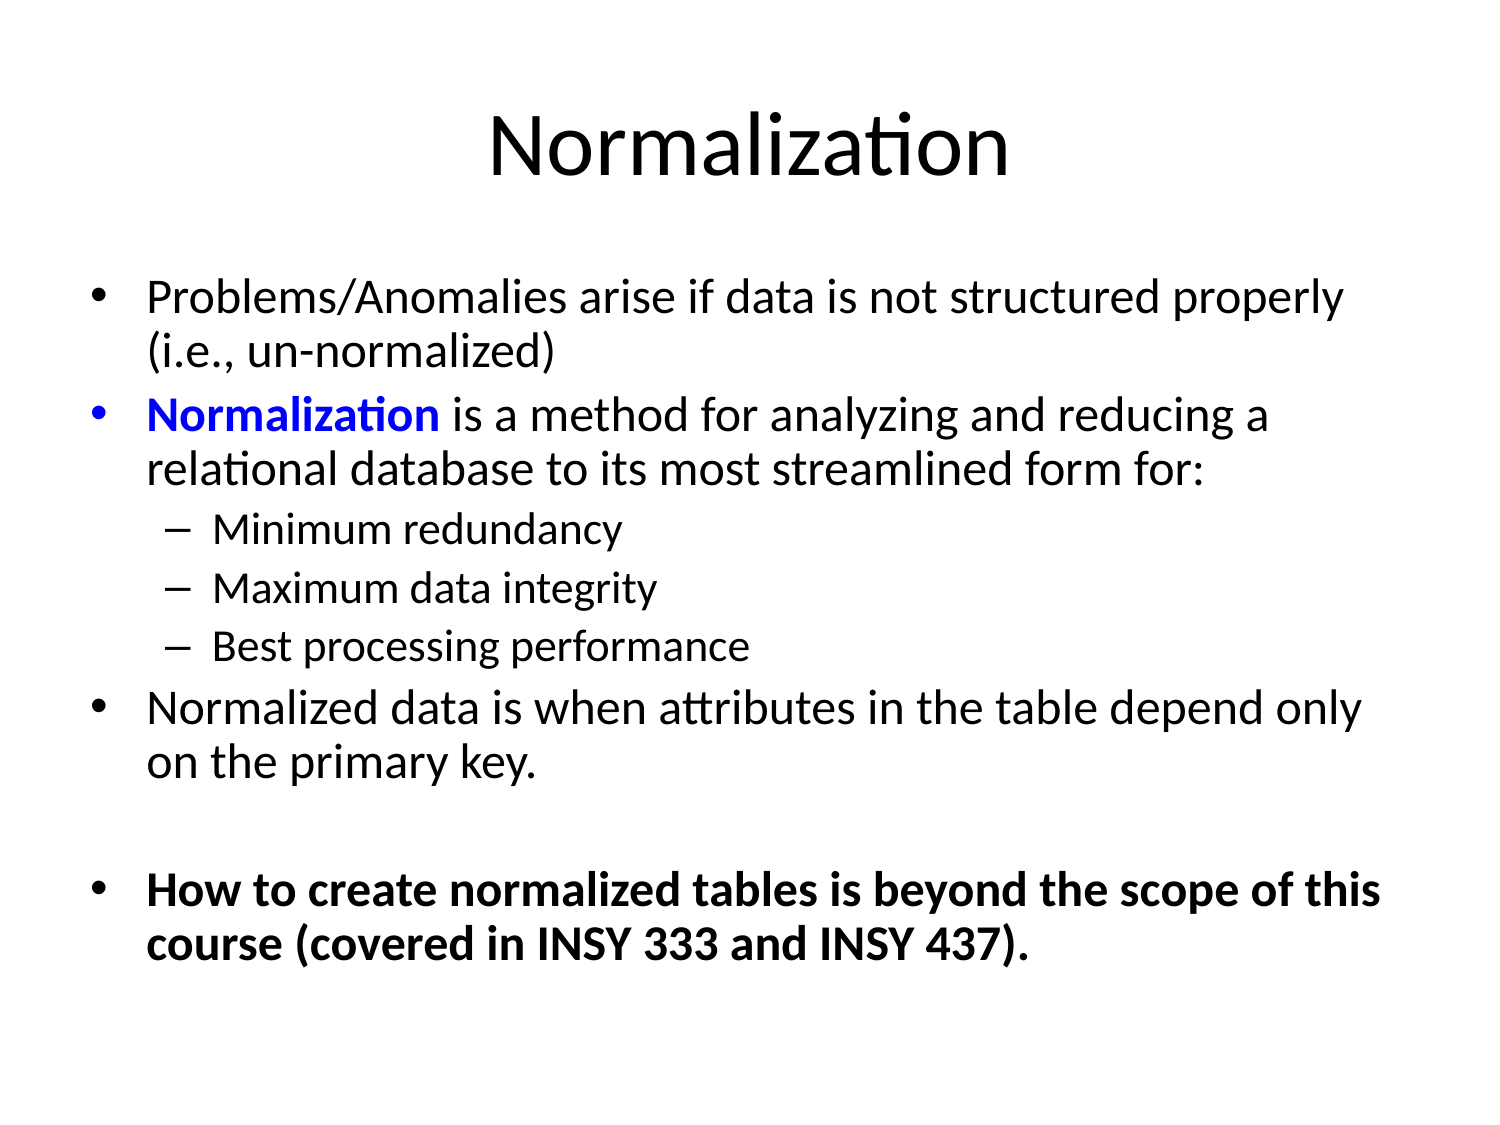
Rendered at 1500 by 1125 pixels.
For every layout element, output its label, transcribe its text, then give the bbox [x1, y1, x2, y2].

title Normalization [75, 45, 1425, 233]
list Problems/Anomalies arise if data is not structured properly (i.e., un-normalized) Normalization is a method for analyzing and reducing a relational database to its most streamlined form for: Minimum redundancy Maximum data integrity Best processing performance Normalized data is when attributes in the table depend only on the primary key. How to create normalized tables is beyond the scope of this course (covered in INSY 333 and INSY 437). [75, 262, 1425, 1005]
